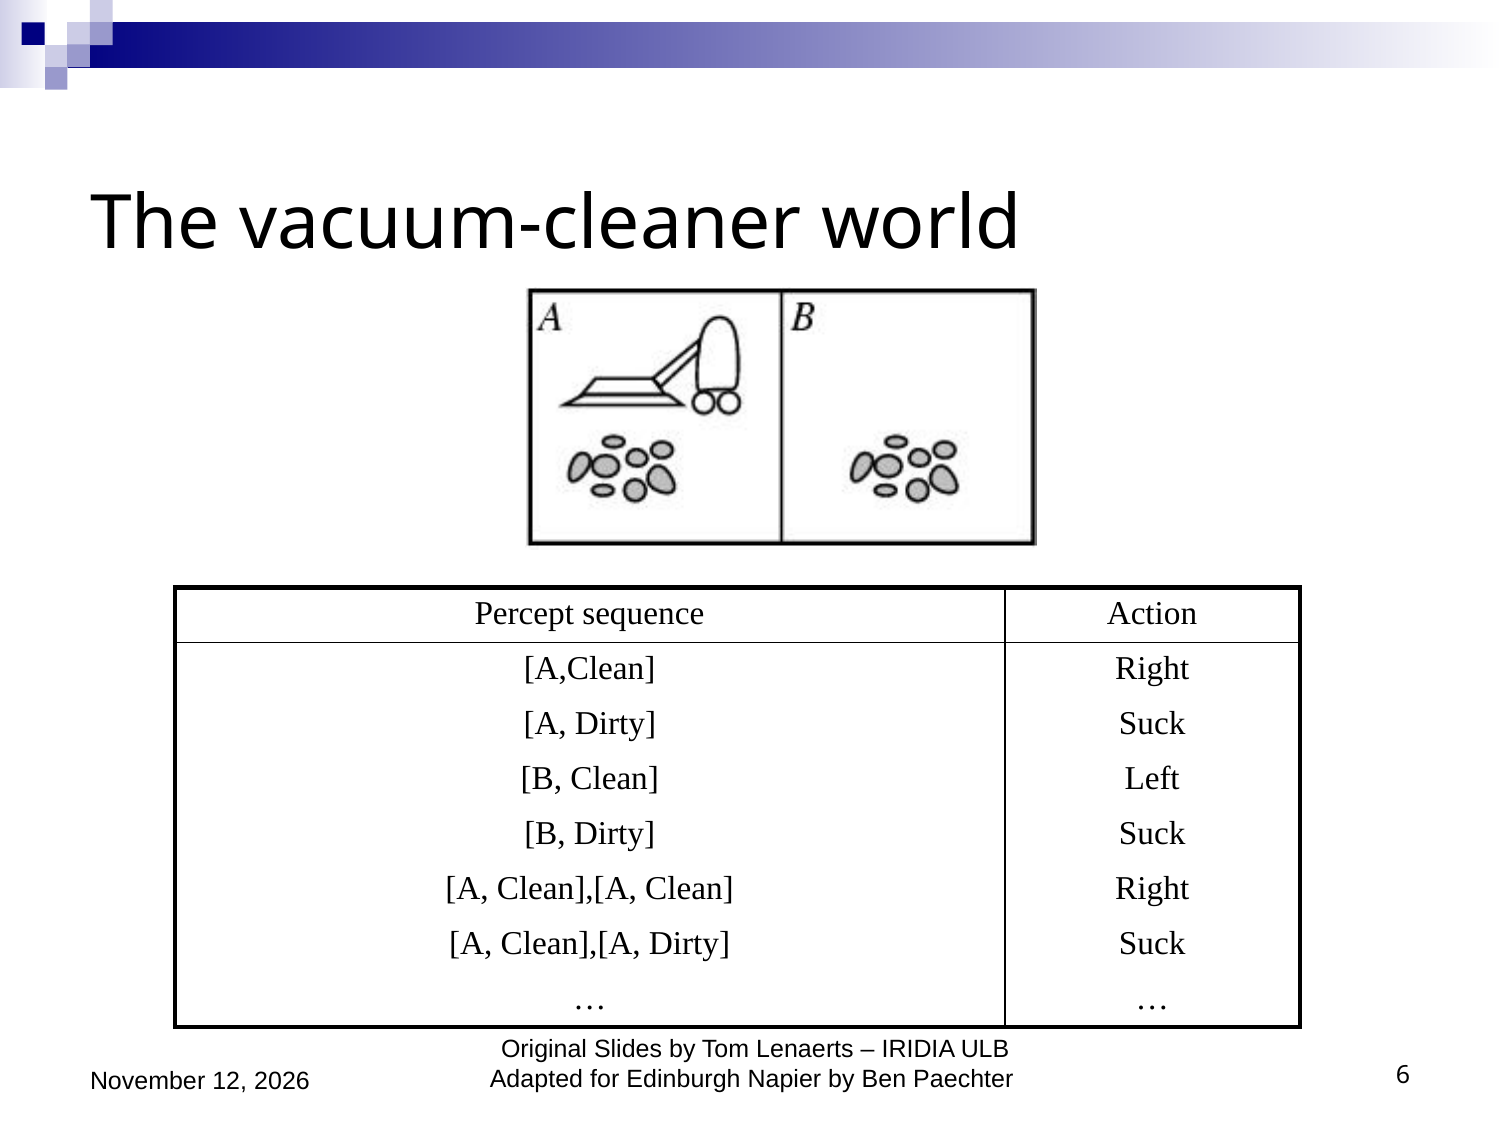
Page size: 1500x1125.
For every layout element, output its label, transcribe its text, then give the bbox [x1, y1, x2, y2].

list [524, 287, 1037, 550]
table_cell [A, Clean],[A, Dirty] [177, 917, 1004, 972]
table_cell Left [1006, 752, 1298, 807]
table_cell Suck [1006, 807, 1298, 862]
table_cell Suck [1006, 917, 1298, 972]
table_cell [B, Clean] [177, 752, 1004, 807]
table_cell … [1006, 972, 1298, 1025]
table_cell Right [1006, 643, 1298, 697]
table_cell … [177, 972, 1004, 1025]
slide_number 6 [1074, 1025, 1425, 1100]
table_header Action [1006, 590, 1298, 642]
table_cell Right [1006, 862, 1298, 917]
footer Original Slides by Tom Lenaerts – IRIDIA ULB Adapted for Edinburgh Napier by Ben Paechter [454, 1029, 1057, 1100]
table_cell [B, Dirty] [177, 807, 1004, 862]
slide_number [75, 1024, 425, 1103]
title The vacuum-cleaner world [75, 125, 1425, 313]
table_header Percept sequence [177, 590, 1004, 642]
table_cell [A,Clean] [177, 643, 1004, 697]
table_cell [A, Clean],[A, Clean] [177, 862, 1004, 917]
table_cell Suck [1006, 697, 1298, 752]
table_cell [A, Dirty] [177, 697, 1004, 752]
